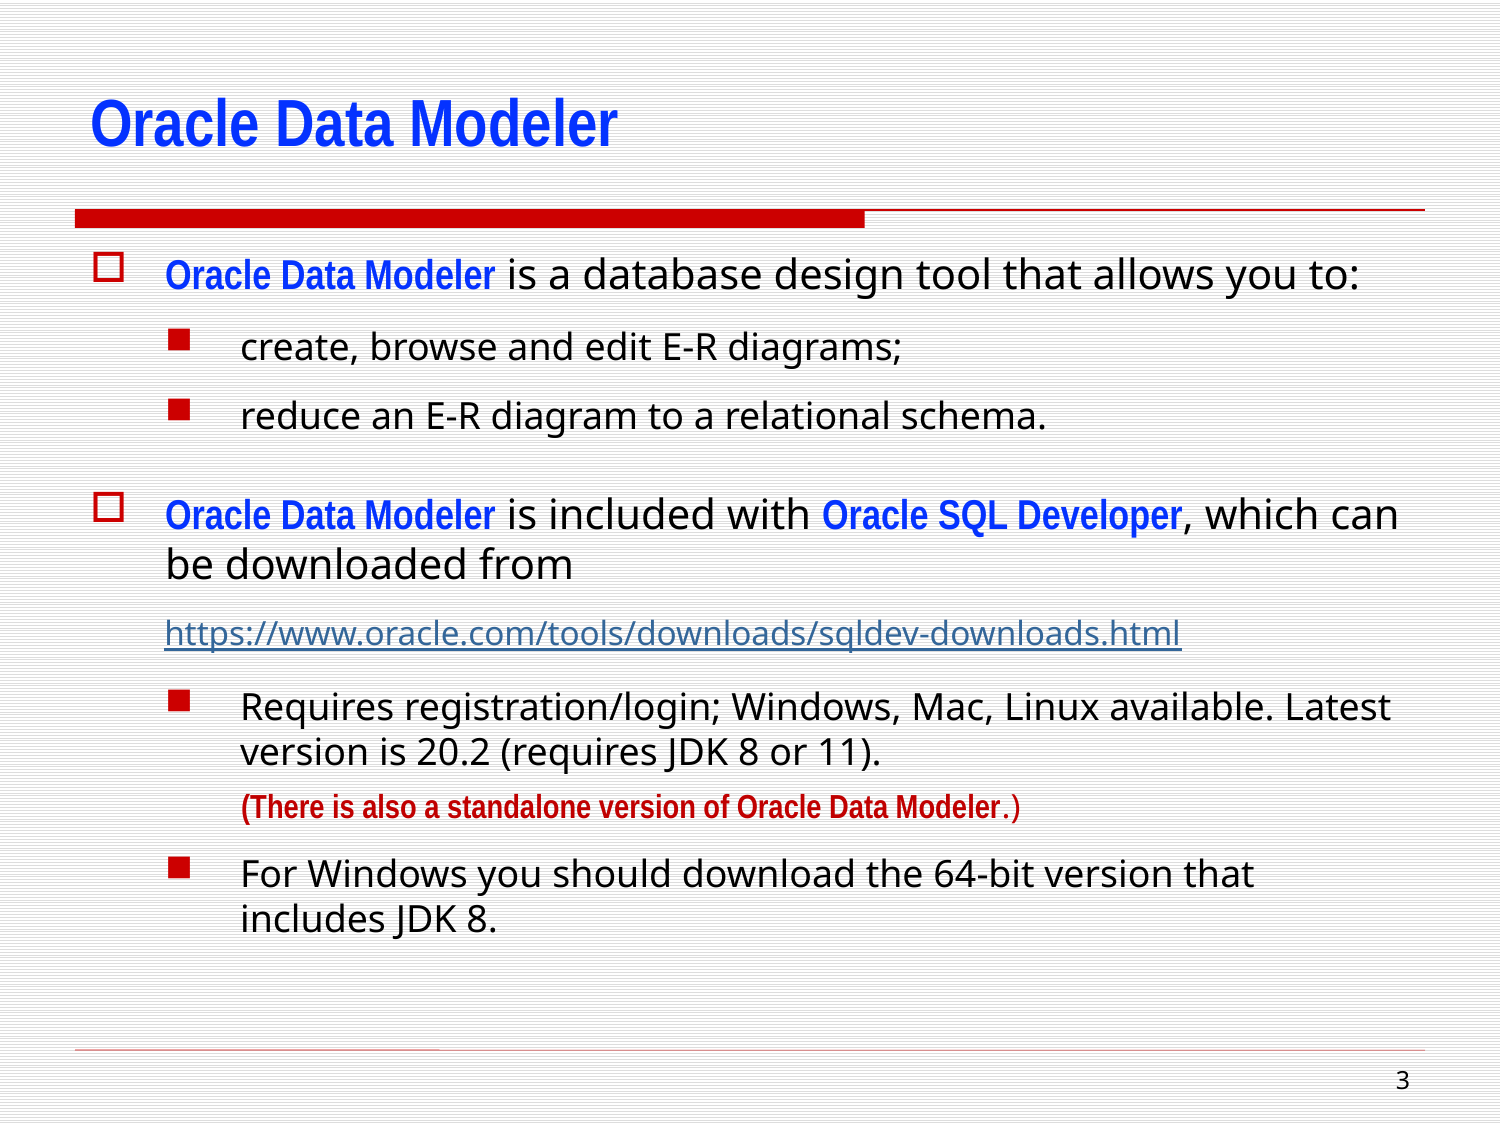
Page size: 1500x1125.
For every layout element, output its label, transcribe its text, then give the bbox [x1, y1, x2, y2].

title Oracle Data Modeler [75, 45, 1425, 195]
list Oracle Data Modeler is a database design tool that allows you to: create, browse and edit E-R diagrams; reduce an E-R diagram to a relational schema. Oracle Data Modeler is included with Oracle SQL Developer, which can be downloaded from https://www.oracle.com/tools/downloads/sqldev-downloads.html Requires registration/login; Windows, Mac, Linux available. Latest version is 20.2 (requires JDK 8 or 11). (There is also a standalone version of Oracle Data Modeler.) For Windows you should download the 64-bit version that includes JDK 8. [75, 239, 1425, 1035]
slide_number 2 [1100, 1062, 1425, 1100]
